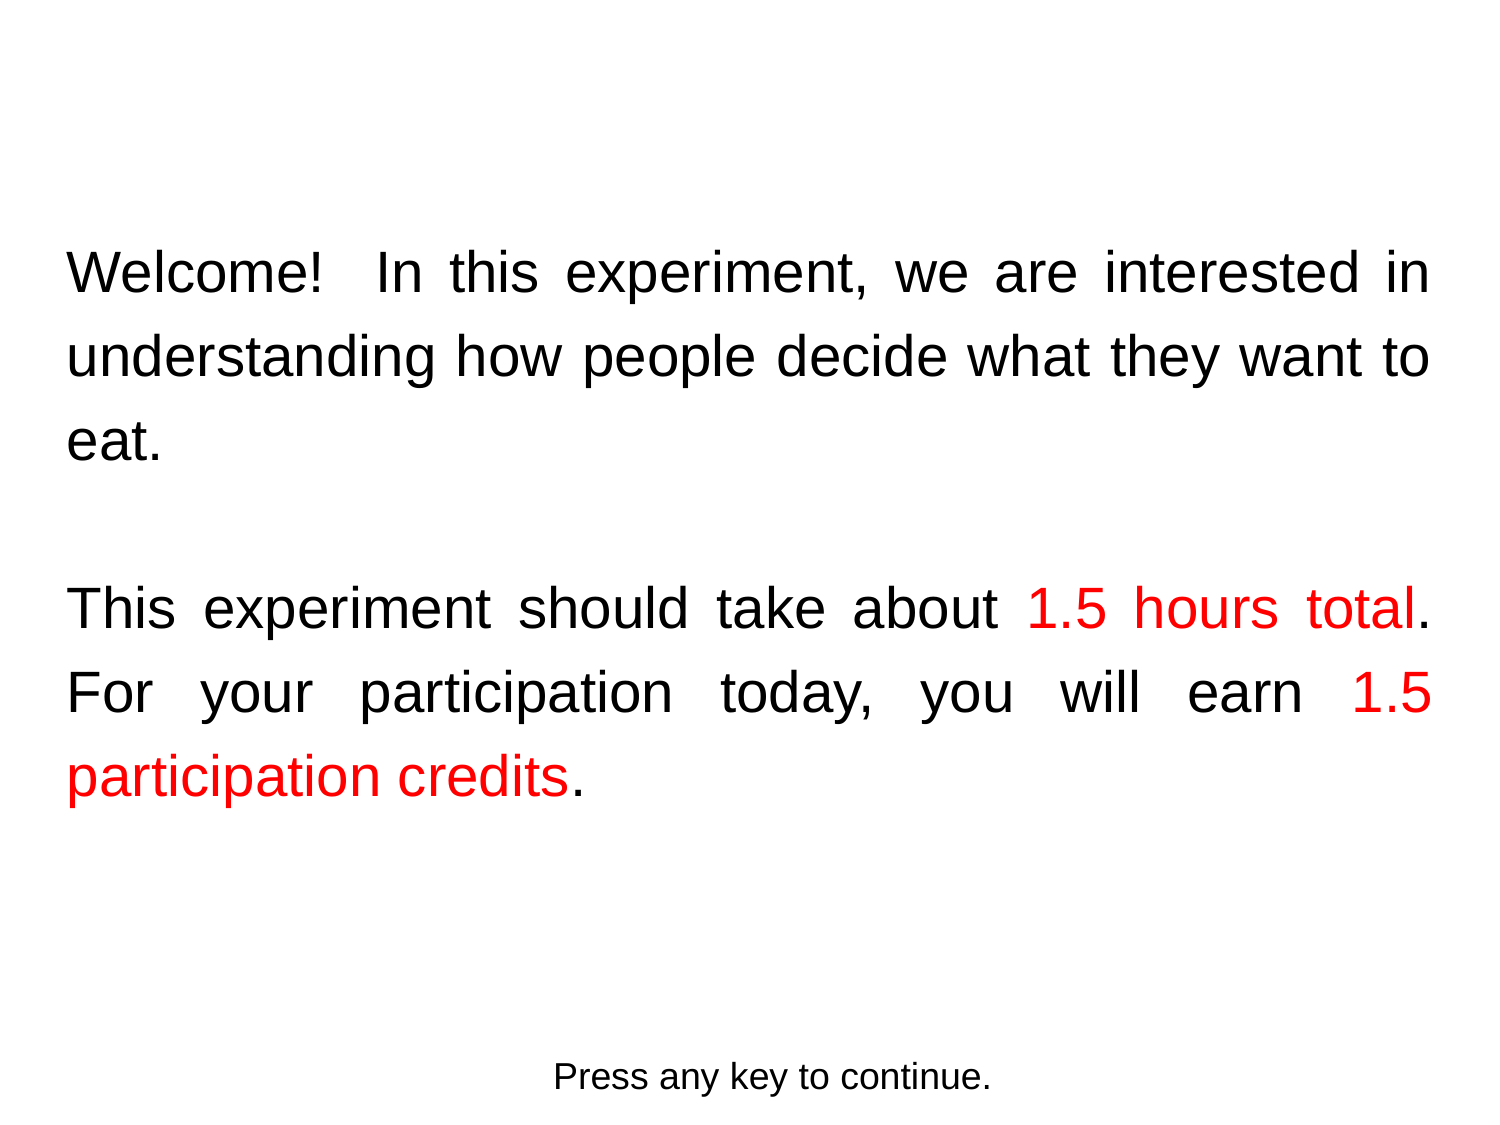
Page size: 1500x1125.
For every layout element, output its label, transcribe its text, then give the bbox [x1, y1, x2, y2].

text_box Welcome! In this experiment, we are interested in understanding how people decide what they want to eat. This experiment should take about 1.5 hours total. For your participation today, you will earn 1.5 participation credits. [52, 212, 1448, 816]
